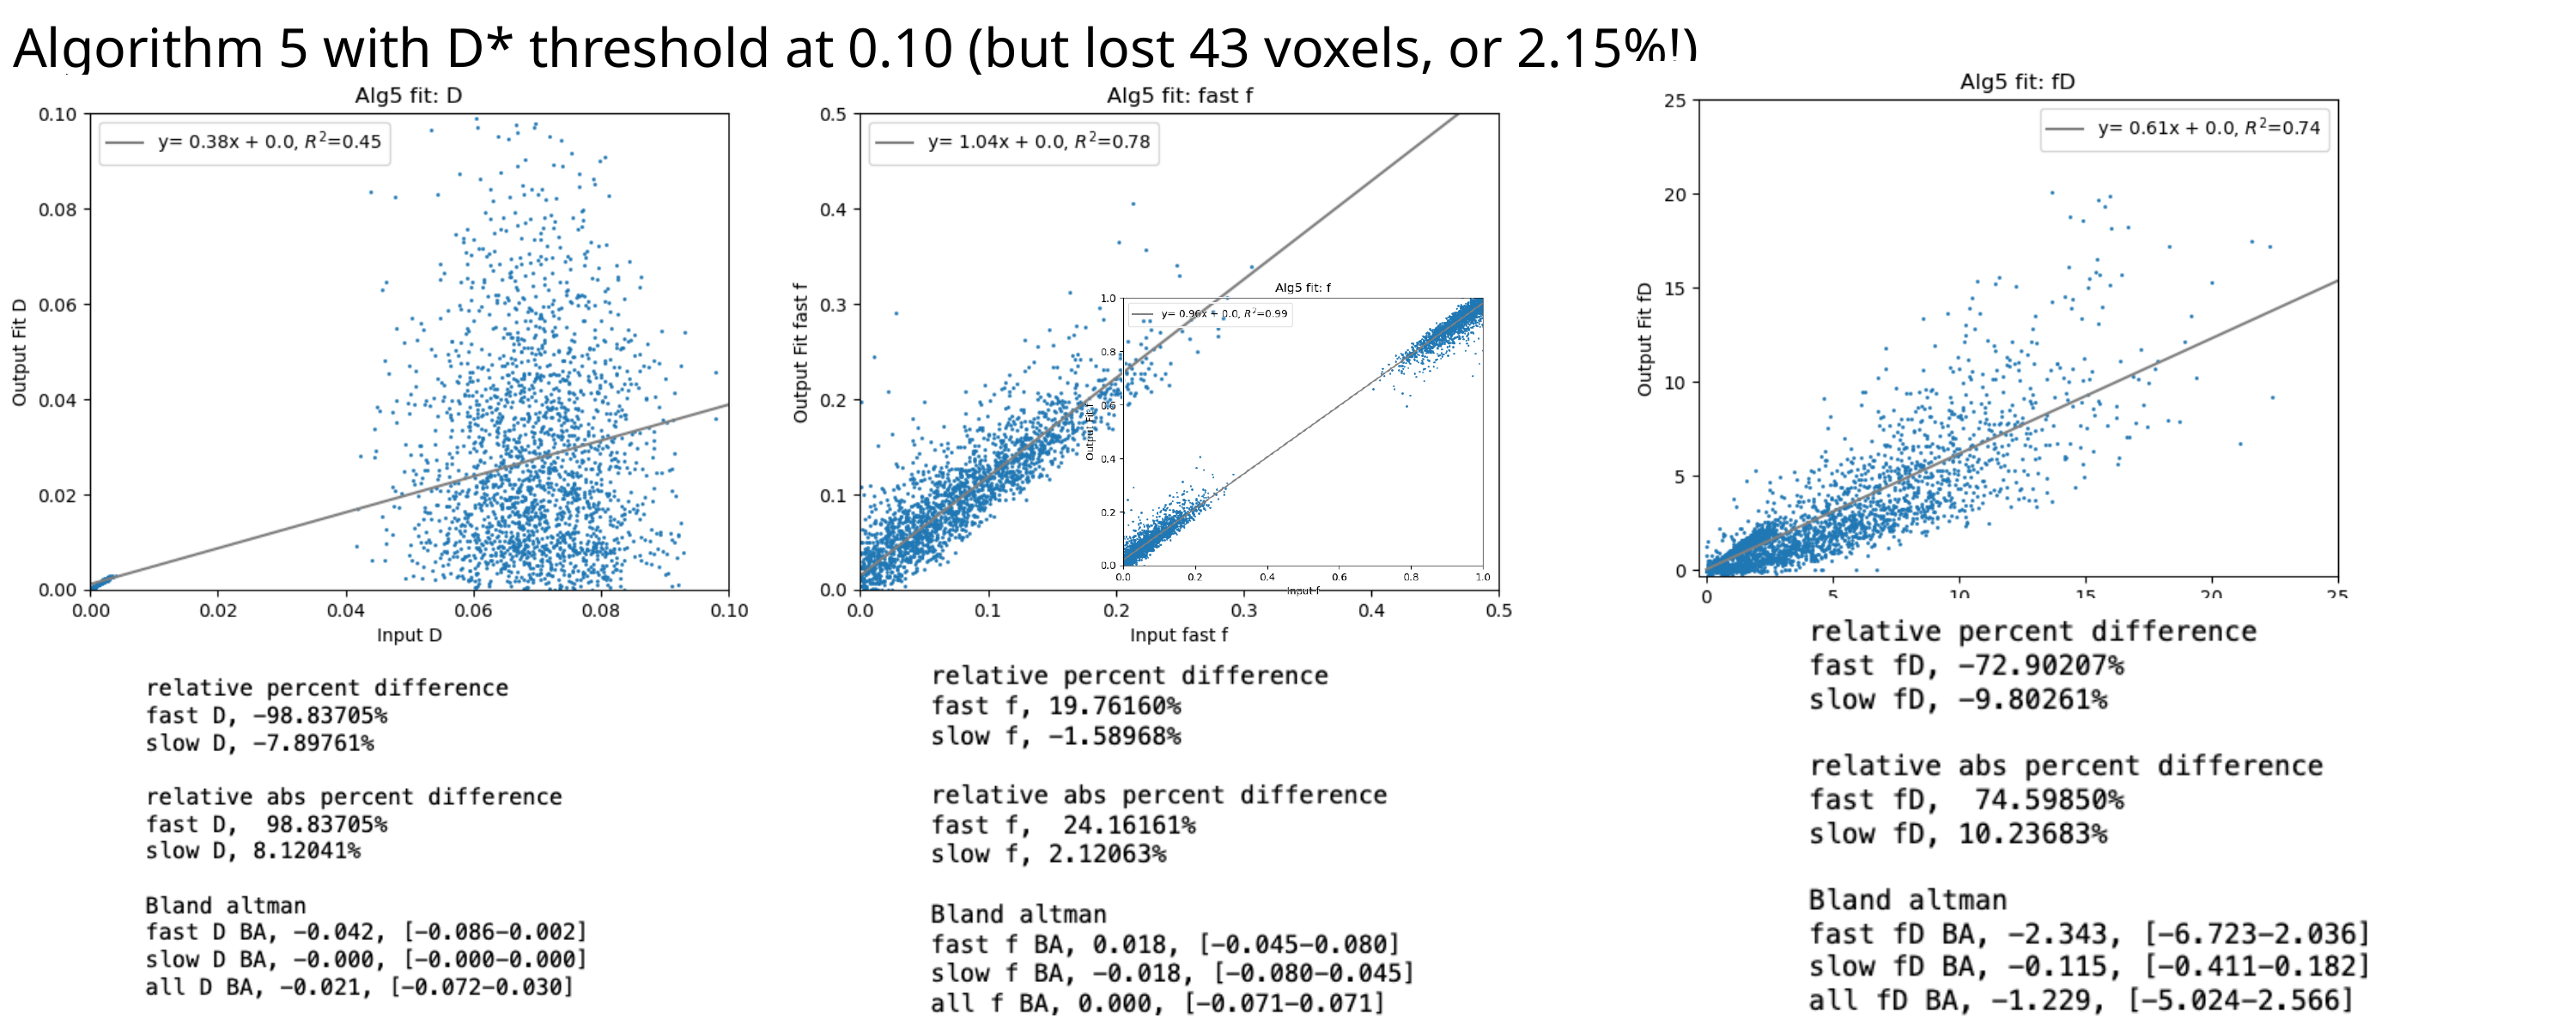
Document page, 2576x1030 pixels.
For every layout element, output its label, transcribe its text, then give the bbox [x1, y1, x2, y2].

picture [0, 74, 761, 1015]
text_box Algorithm 5 with D* threshold at 0.10 (but lost 43 voxels, or 2.15%!) [0, 0, 2222, 150]
picture [781, 74, 1527, 1015]
picture [1625, 60, 2410, 1030]
